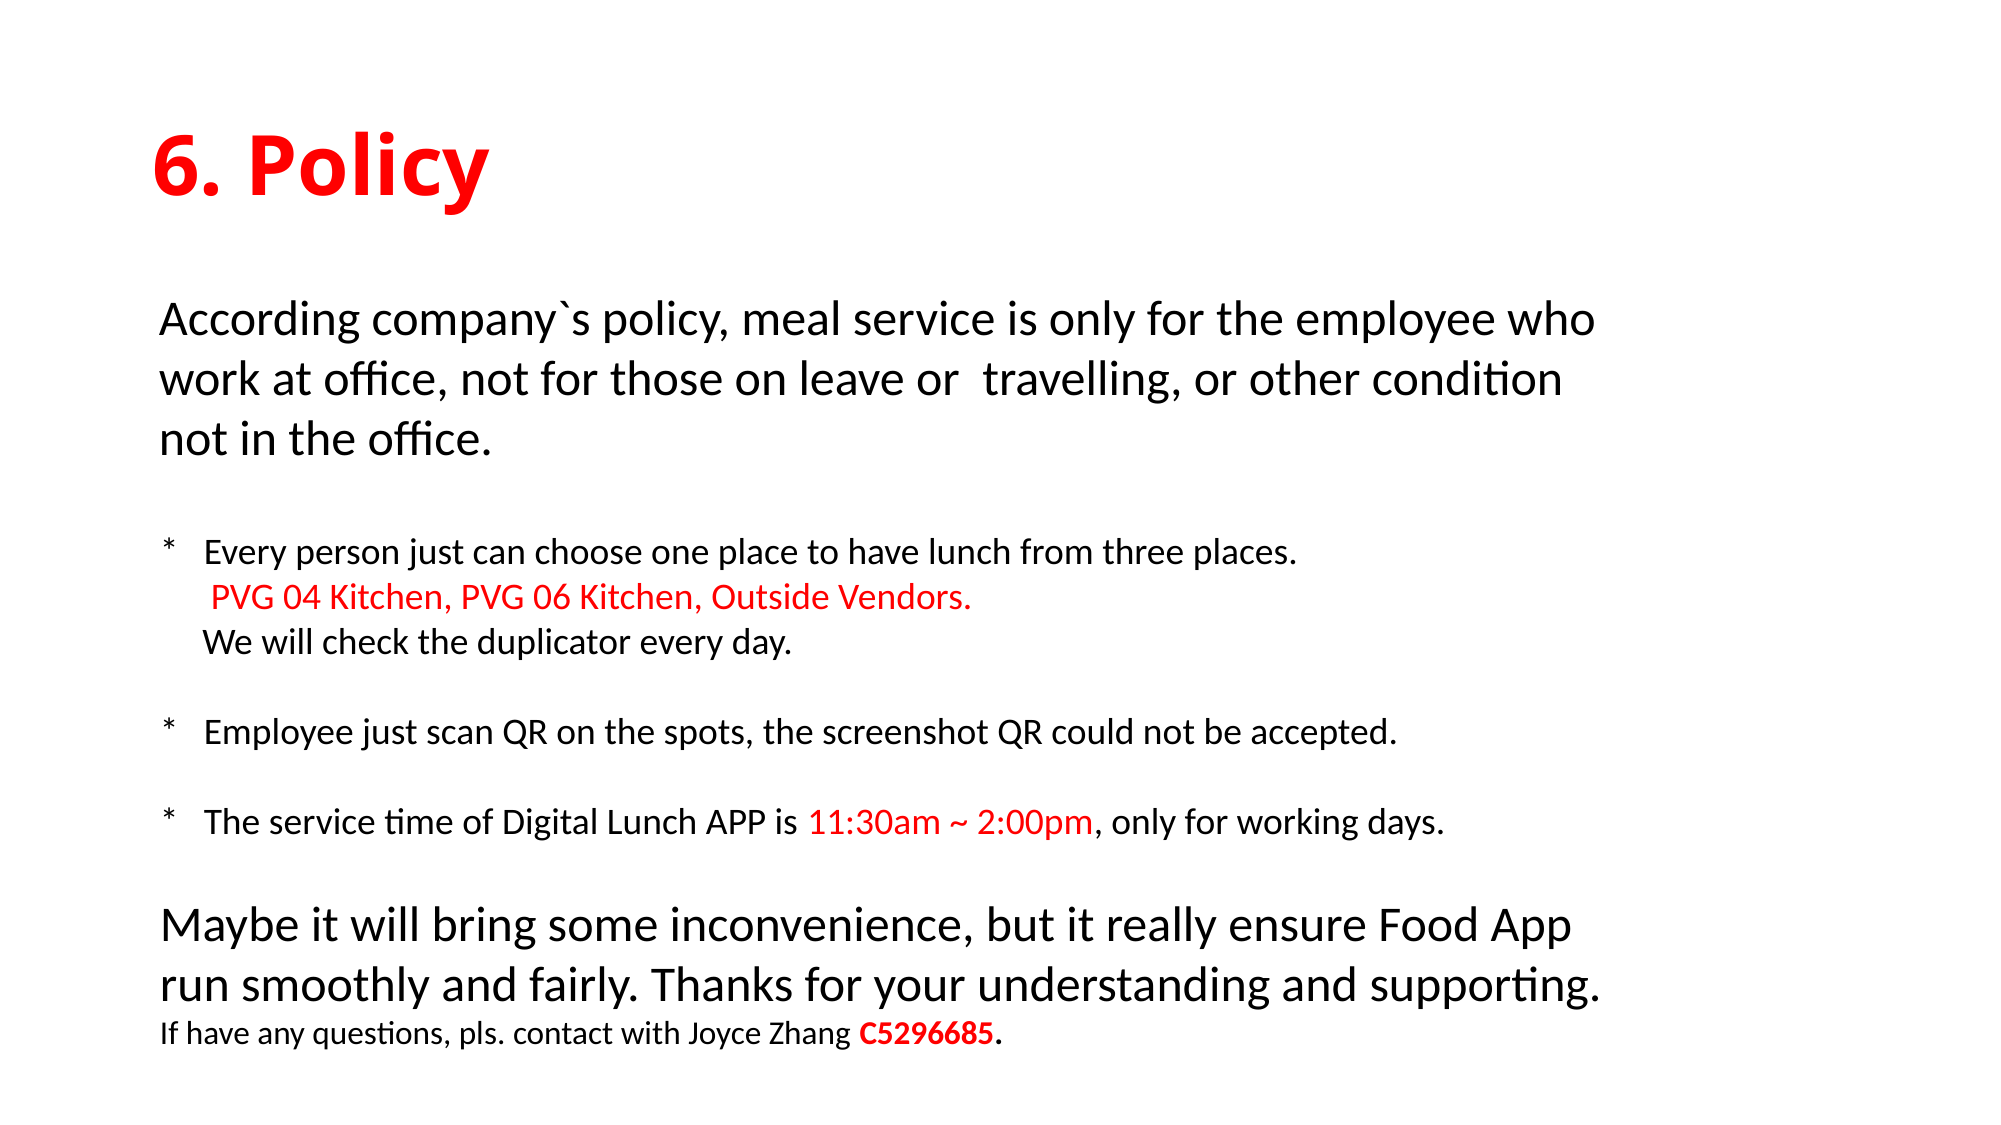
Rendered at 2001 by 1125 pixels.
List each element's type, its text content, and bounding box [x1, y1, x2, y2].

text_box Maybe it will bring some inconvenience, but it really ensure Food App run smoothly and fairly. Thanks for your understanding and supporting. If have any questions, pls. contact with Joyce Zhang C5296685. [145, 883, 1617, 1059]
title 6. Policy [137, 59, 1863, 278]
text_box According company`s policy, meal service is only for the employee who work at office, not for those on leave or travelling, or other condition not in the office. [144, 277, 1623, 473]
text_box * Every person just can choose one place to have lunch from three places. PVG 04 Kitchen, PVG 06 Kitchen, Outside Vendors. We will check the duplicator every day. * Employee just scan QR on the spots, the screenshot QR could not be accepted. * The service time of Digital Lunch APP is 11:30am ~ 2:00pm, only for working days. [144, 519, 1478, 850]
